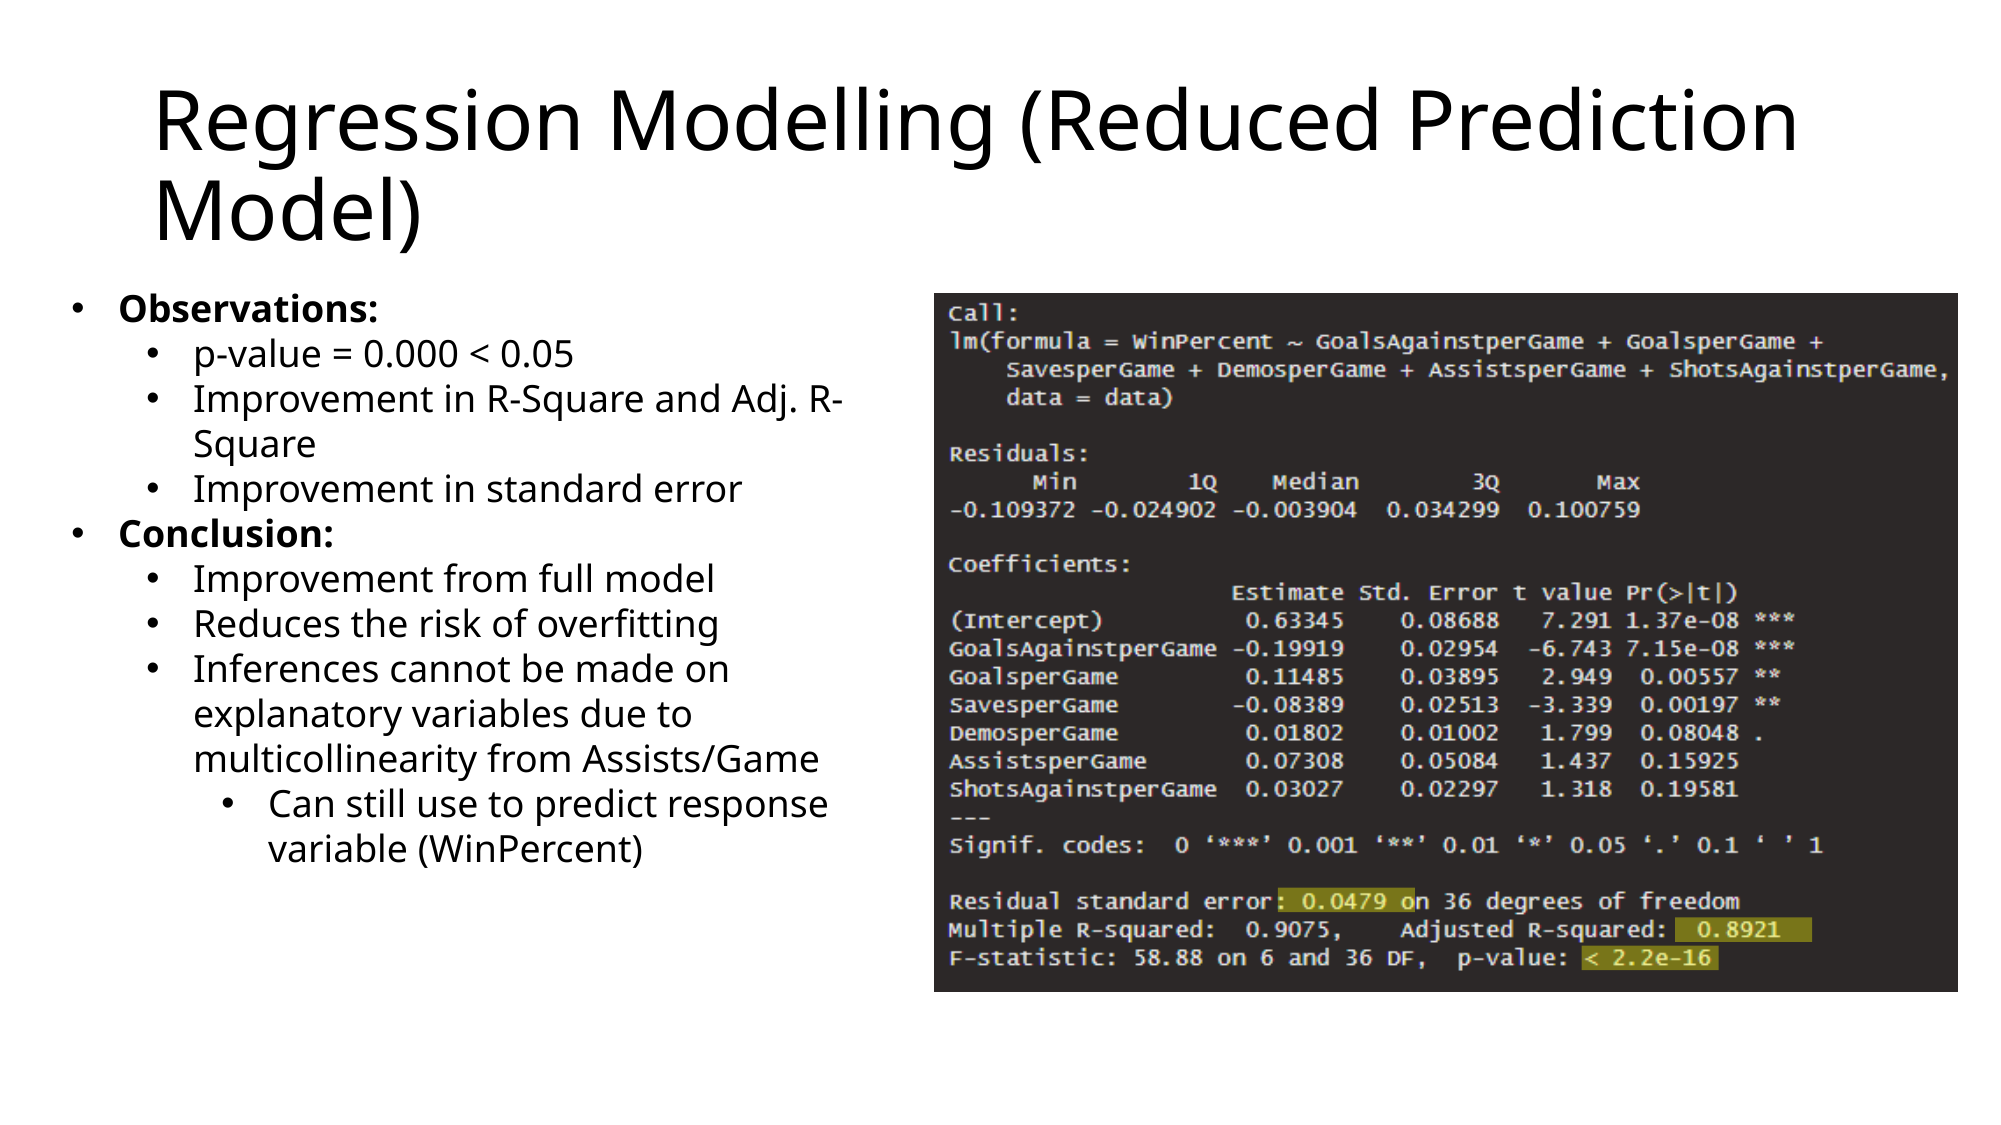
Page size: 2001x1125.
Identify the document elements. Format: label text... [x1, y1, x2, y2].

title Regression Modelling (Reduced Prediction Model) [137, 59, 1863, 278]
picture [933, 292, 1958, 993]
text_box Observations: p-value = 0.000 < 0.05 Improvement in R-Square and Adj. R-Square Improvement in standard error Conclusion: Improvement from full model Reduces the risk of overfitting Inferences cannot be made on explanatory variables due to multicollinearity from Assists/Game Can still use to predict response variable (WinPercent) [56, 277, 940, 877]
